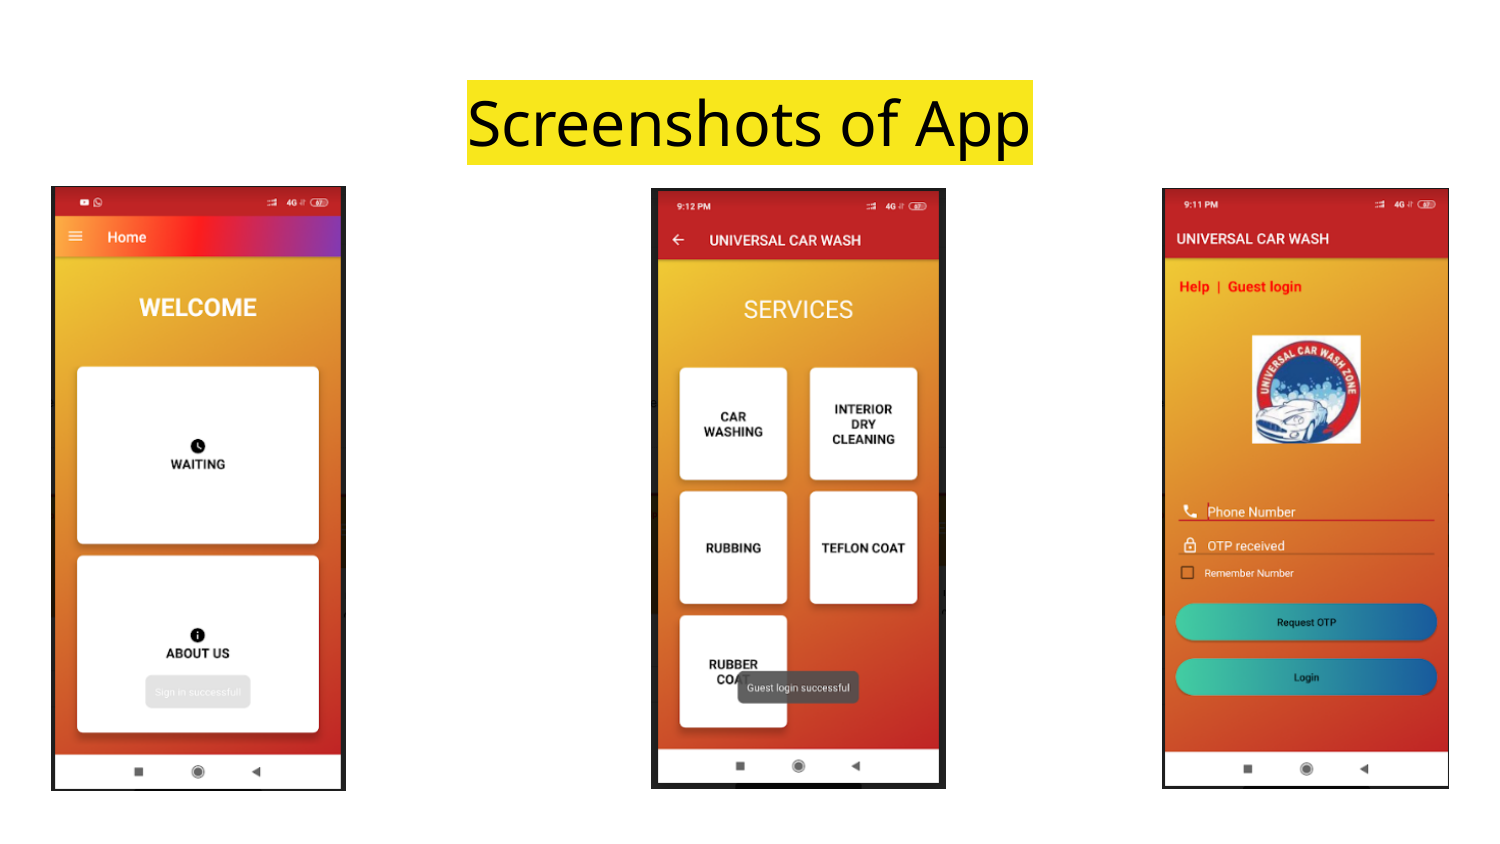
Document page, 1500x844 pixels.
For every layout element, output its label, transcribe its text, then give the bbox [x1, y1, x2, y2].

picture [1162, 188, 1450, 789]
picture [650, 188, 946, 789]
title Screenshots of App [51, 69, 1449, 164]
picture [50, 186, 346, 791]
